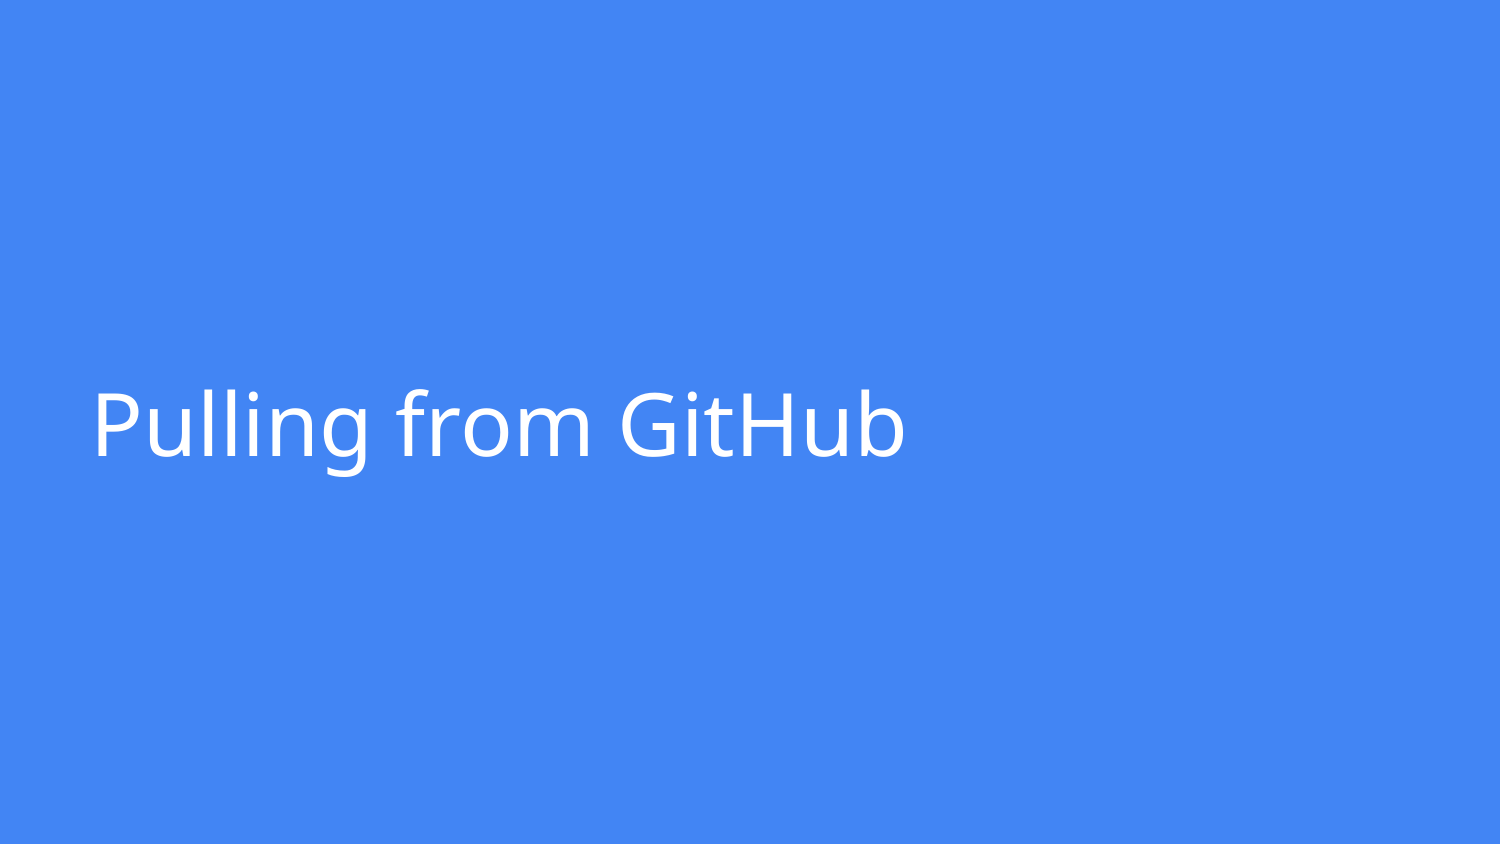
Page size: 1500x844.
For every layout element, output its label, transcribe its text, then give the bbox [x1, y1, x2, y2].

title Pulling from GitHub [75, 338, 1425, 505]
